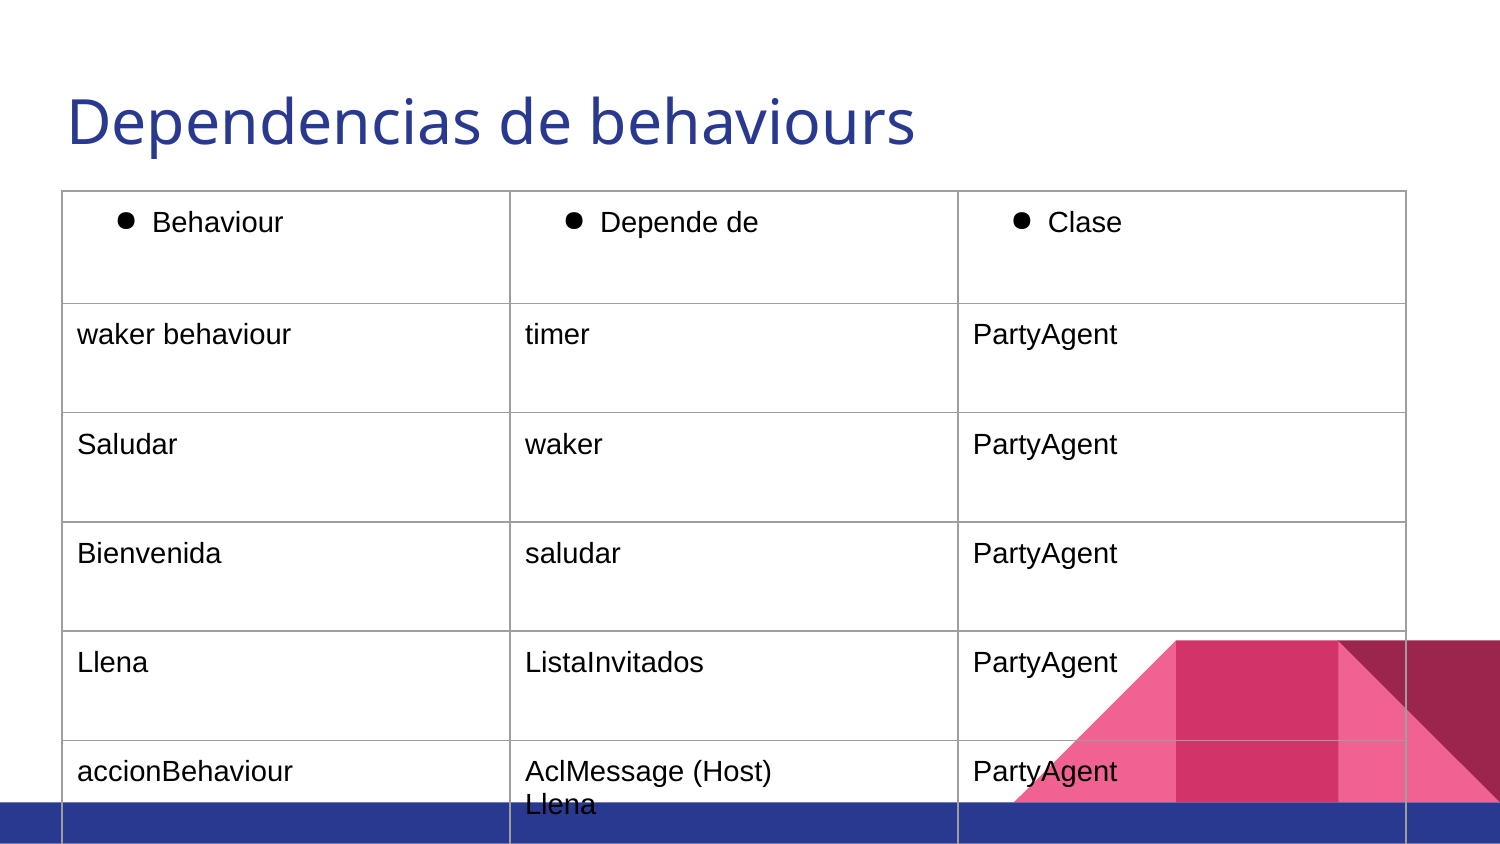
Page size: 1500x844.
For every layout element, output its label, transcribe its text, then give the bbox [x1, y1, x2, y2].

table_cell AclMessage (Host) Llena [511, 741, 957, 844]
table_cell waker [511, 413, 957, 521]
table_cell PartyAgent [959, 413, 1405, 521]
table_cell PartyAgent [959, 741, 1405, 844]
table_cell Saludar [63, 413, 509, 521]
table_header Depende de [511, 192, 957, 303]
table_cell Bienvenida [63, 523, 509, 630]
table_cell timer [511, 304, 957, 412]
table_cell waker behaviour [63, 304, 509, 412]
title Dependencias de behaviours [51, 67, 1449, 167]
table_header Clase [959, 192, 1405, 303]
table_cell PartyAgent [959, 304, 1405, 412]
table_cell Llena [63, 632, 509, 740]
table_cell PartyAgent [959, 523, 1405, 630]
table_cell ListaInvitados [511, 632, 957, 740]
table_header Behaviour [63, 192, 509, 303]
table_cell PartyAgent [959, 632, 1405, 740]
table_cell accionBehaviour [63, 741, 509, 844]
table_cell saludar [511, 523, 957, 630]
